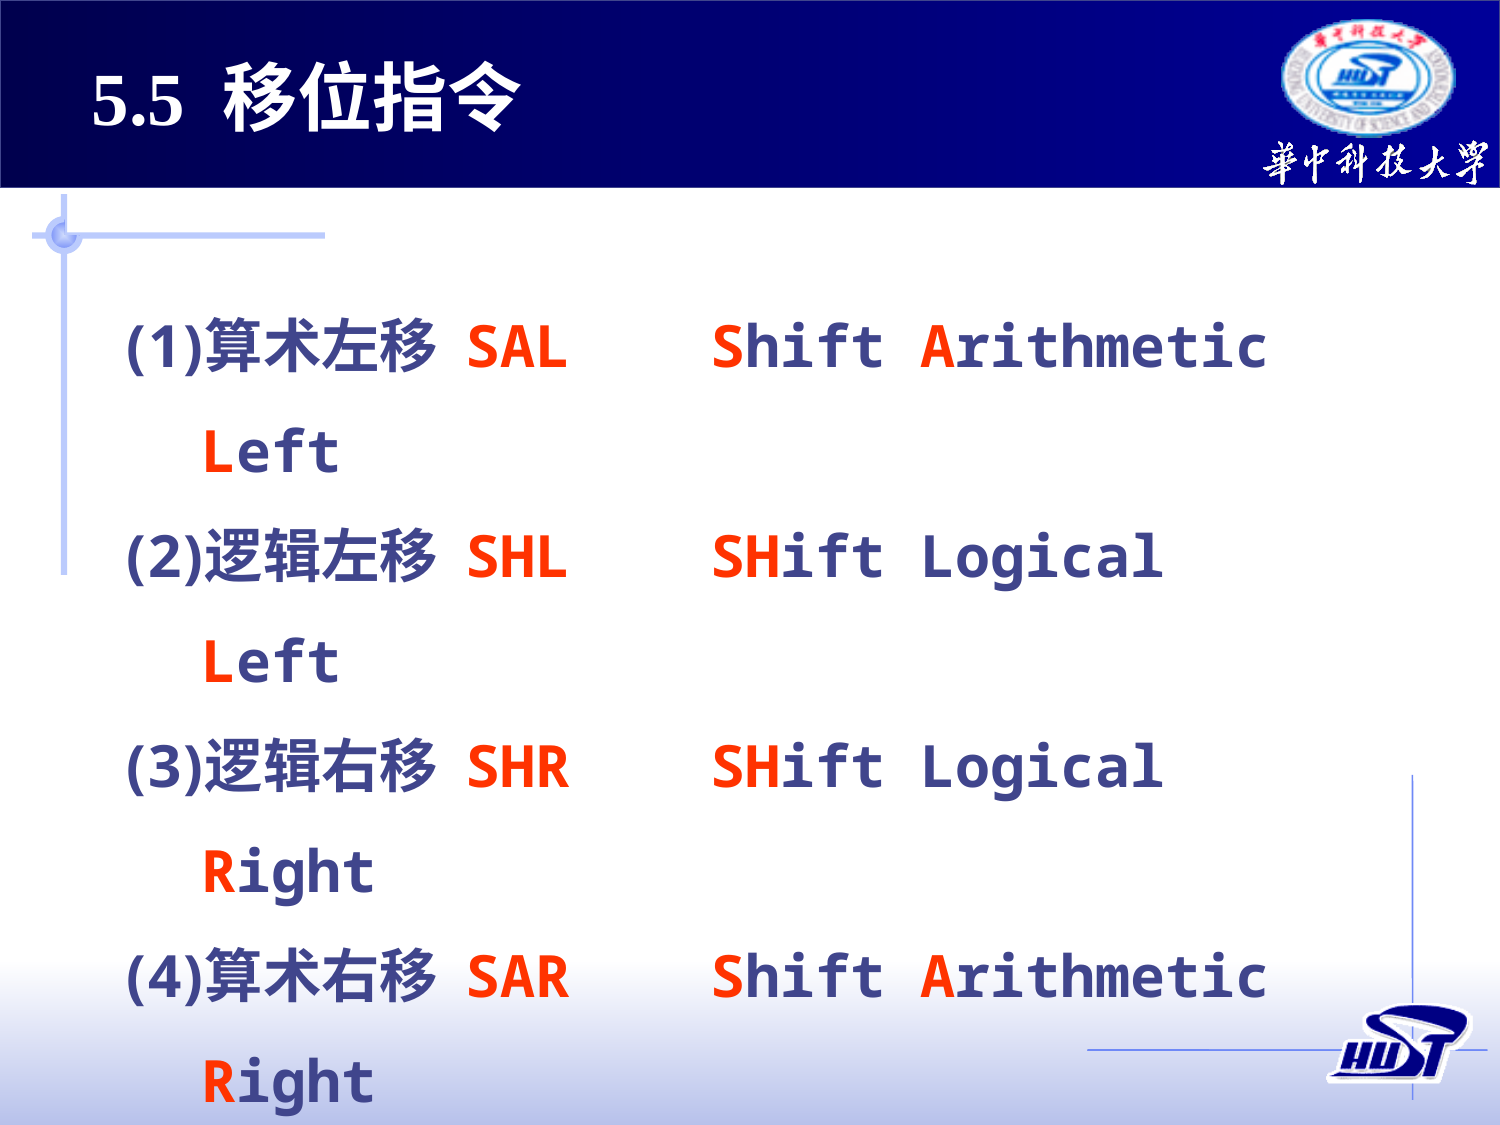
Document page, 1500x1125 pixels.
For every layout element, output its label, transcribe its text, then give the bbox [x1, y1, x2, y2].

text_box 算术左移 SAL Shift Arithmetic Left 逻辑左移 SHL SHift Logical Left 逻辑右移 SHR SHift Logical Right 算术右移 SAR Shift Arithmetic Right [112, 267, 1353, 1125]
picture [1262, 140, 1488, 185]
text_box 5.5 移位指令 [76, 42, 940, 148]
picture [1281, 19, 1456, 138]
